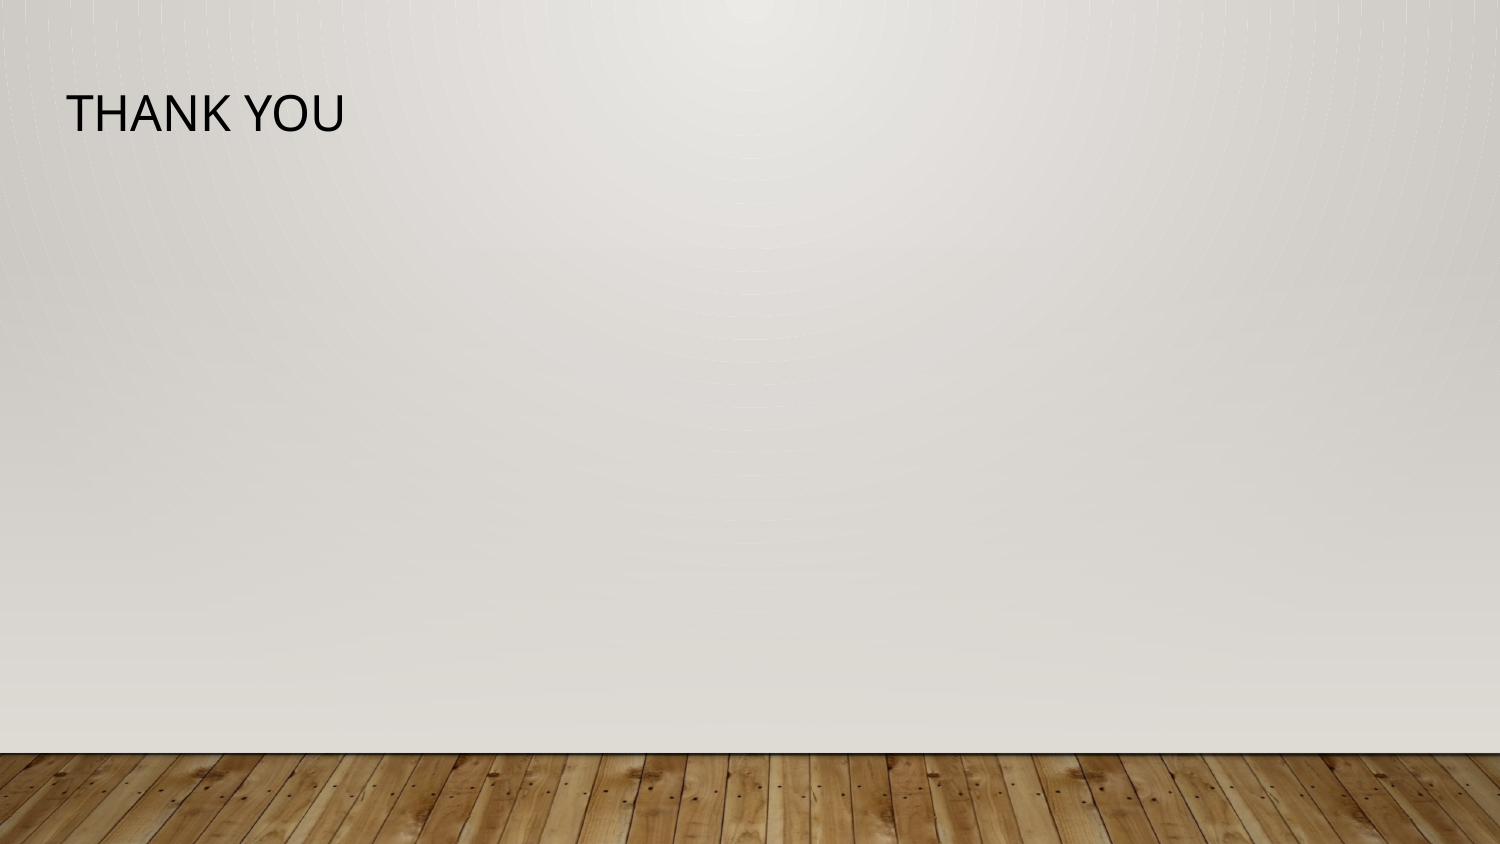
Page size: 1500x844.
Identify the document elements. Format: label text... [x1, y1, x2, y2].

picture [0, 753, 1500, 844]
title THANK YOU [51, 72, 1449, 167]
